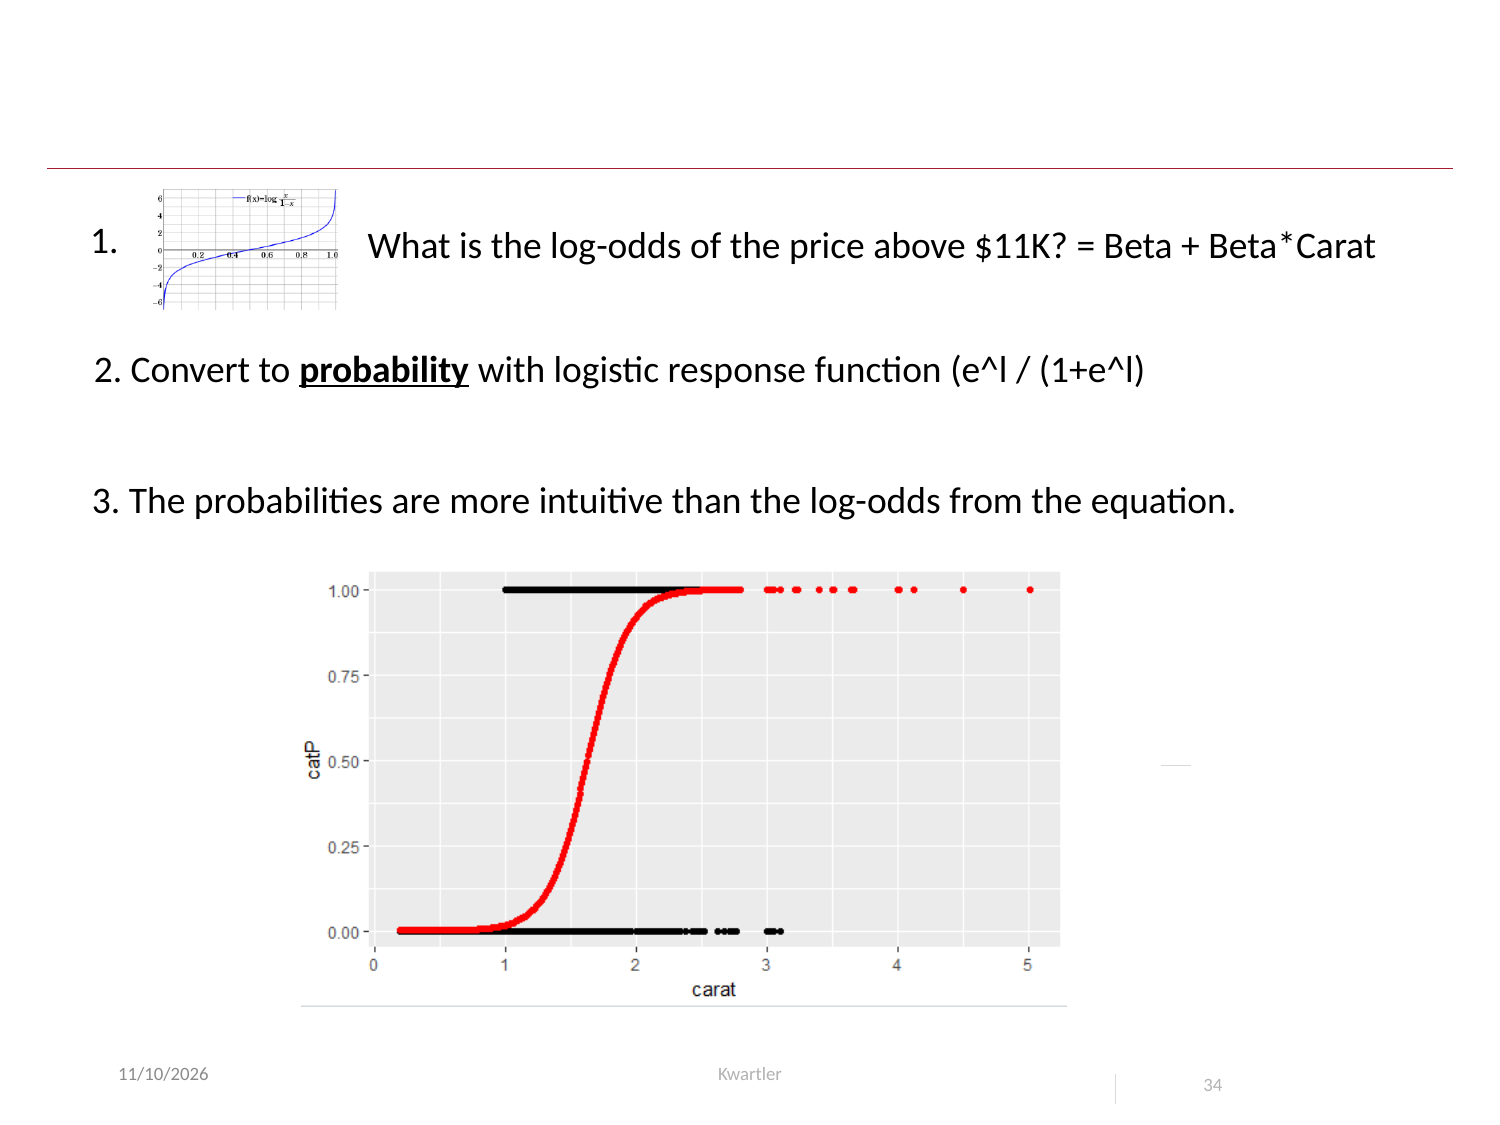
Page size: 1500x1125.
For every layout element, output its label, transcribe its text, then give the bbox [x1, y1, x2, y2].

text_box 1. [75, 208, 143, 269]
text_box What is the log-odds of the price above $11K? = Beta + Beta*Carat [352, 213, 1393, 273]
picture [153, 189, 338, 310]
picture [301, 564, 1067, 1007]
slide_number 34 [1188, 1042, 1330, 1103]
text_box 2. Convert to probability with logistic response function (e^l / (1+e^l) [79, 337, 1161, 398]
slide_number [103, 1042, 441, 1103]
footer Kwartler [496, 1042, 1004, 1103]
text_box 3. The probabilities are more intuitive than the log-odds from the equation. [77, 468, 1254, 529]
